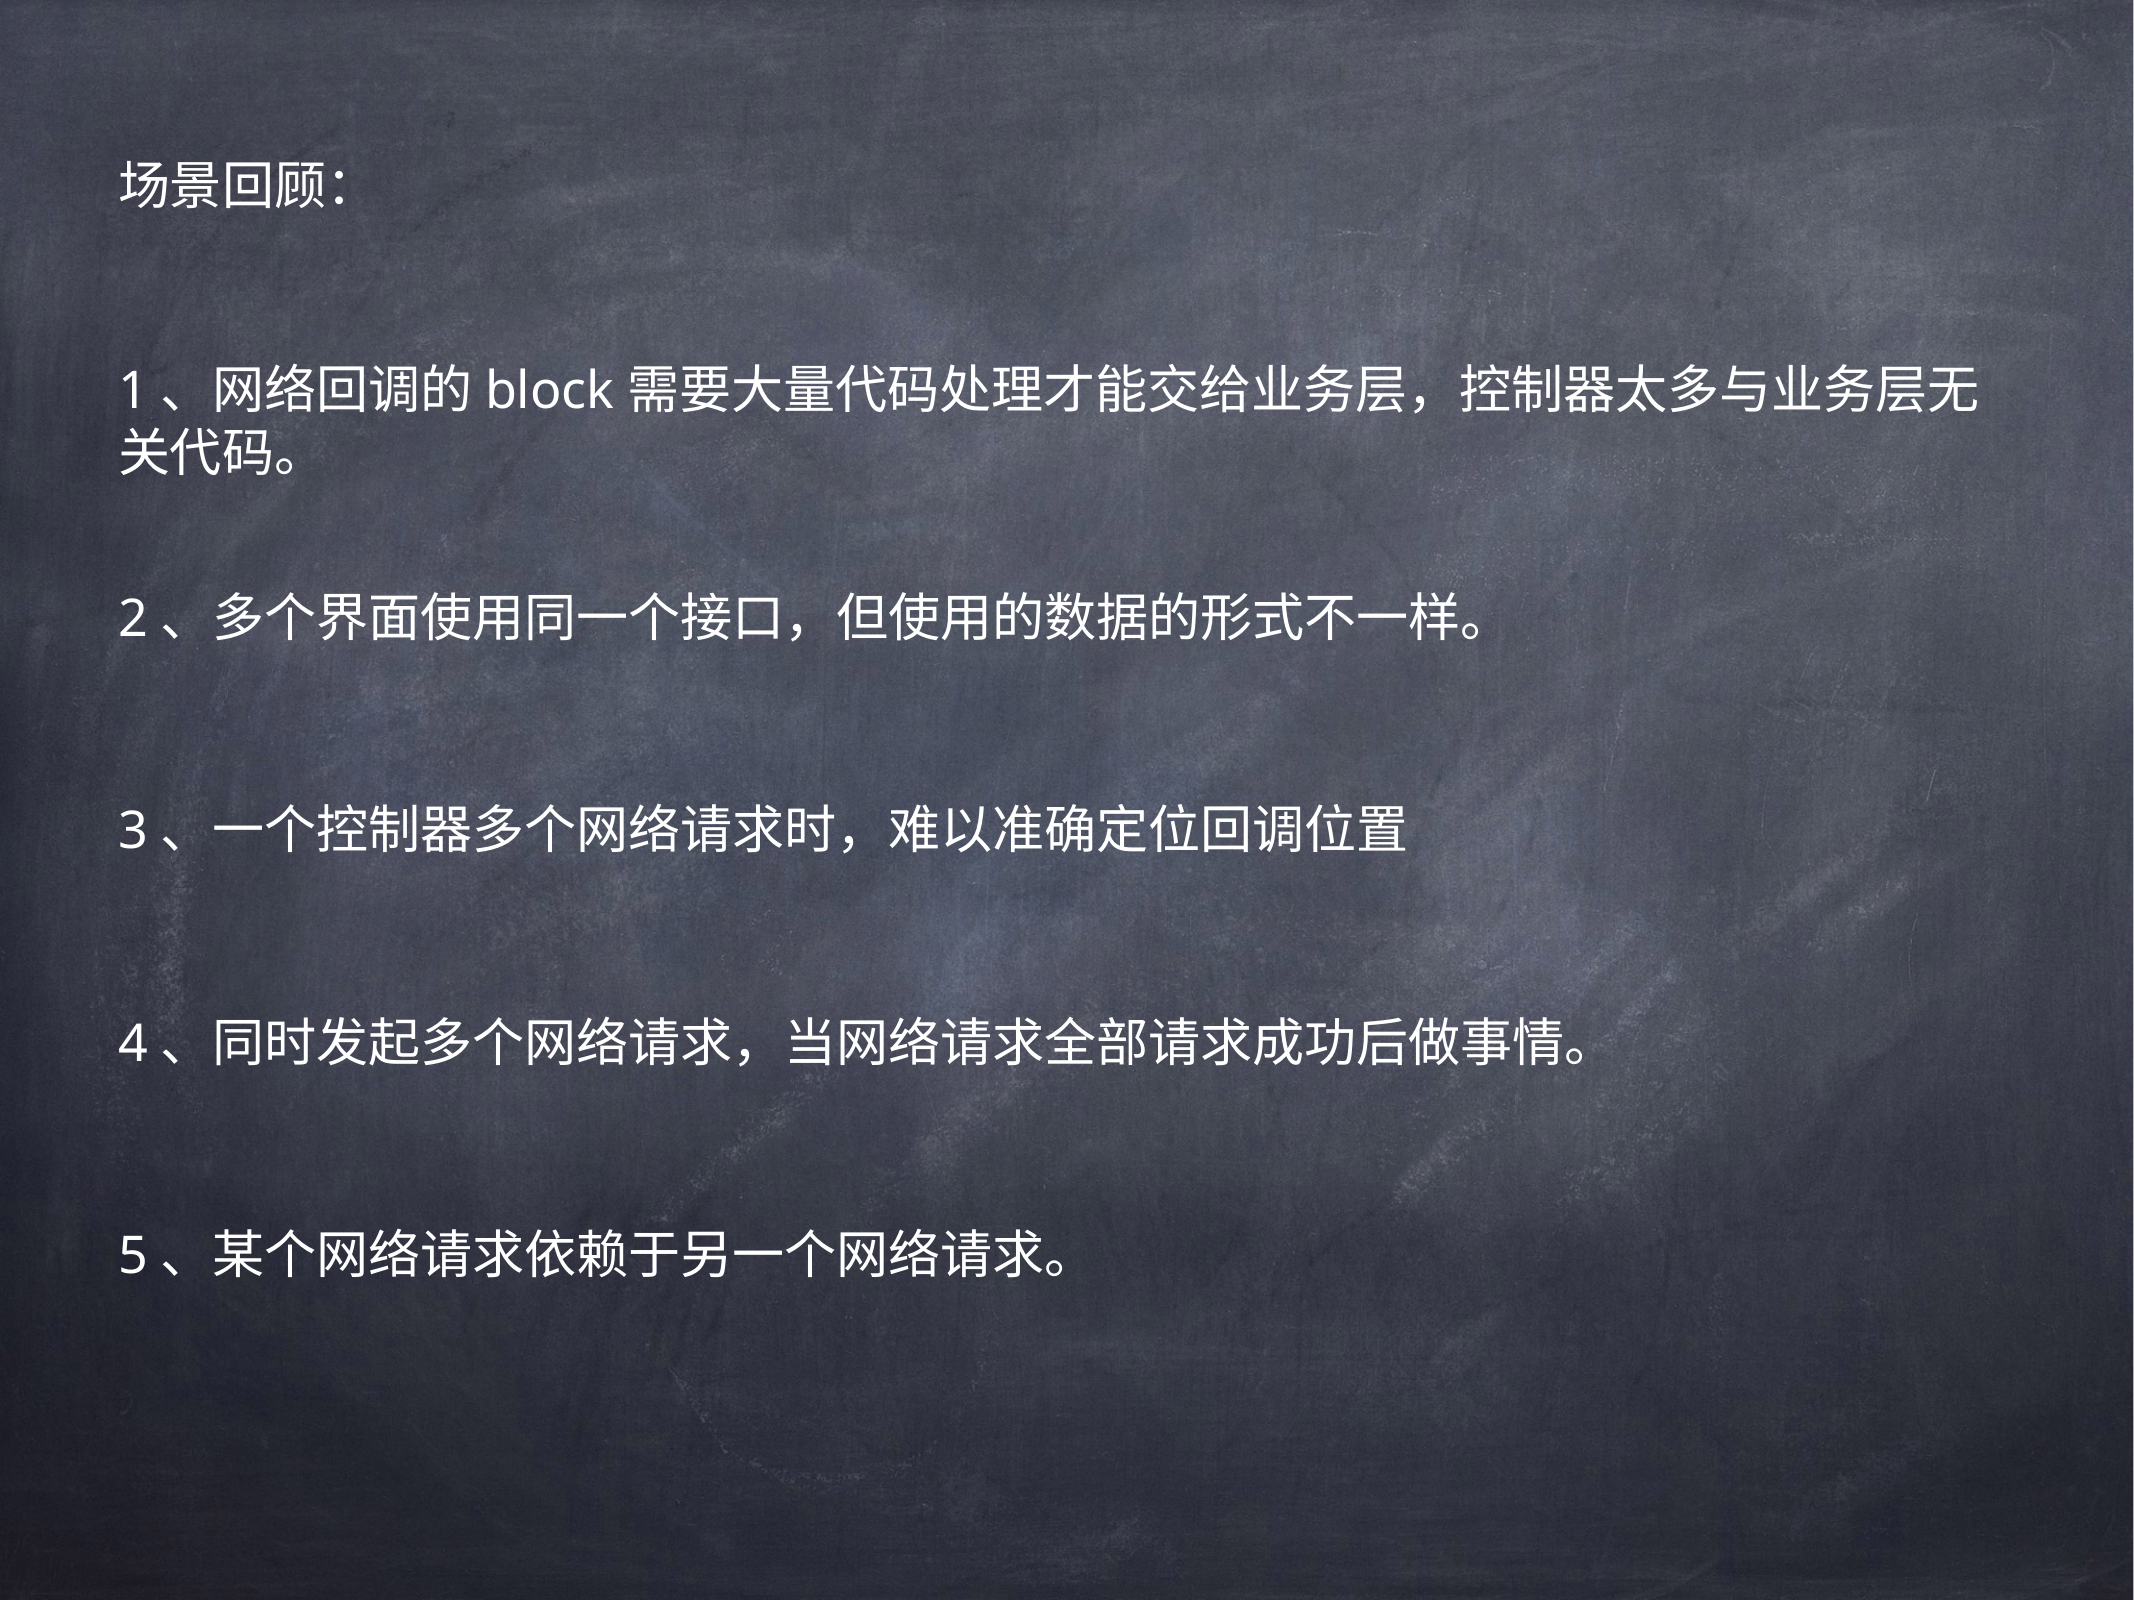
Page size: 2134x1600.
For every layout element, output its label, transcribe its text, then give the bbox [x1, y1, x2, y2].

text_box 场景回顾： [109, 143, 2024, 223]
text_box 4、同时发起多个网络请求，当网络请求全部请求成功后做事情。 [109, 1000, 2024, 1080]
text_box 5、某个网络请求依赖于另一个网络请求。 [109, 1213, 2024, 1293]
text_box 2、多个界面使用同一个接口，但使用的数据的形式不一样。 [109, 575, 2024, 655]
text_box 3、一个控制器多个网络请求时，难以准确定位回调位置 [109, 788, 2024, 868]
text_box 1、网络回调的block需要大量代码处理才能交给业务层，控制器太多与业务层无关代码。 [109, 348, 2024, 491]
picture [0, 0, 2134, 1600]
